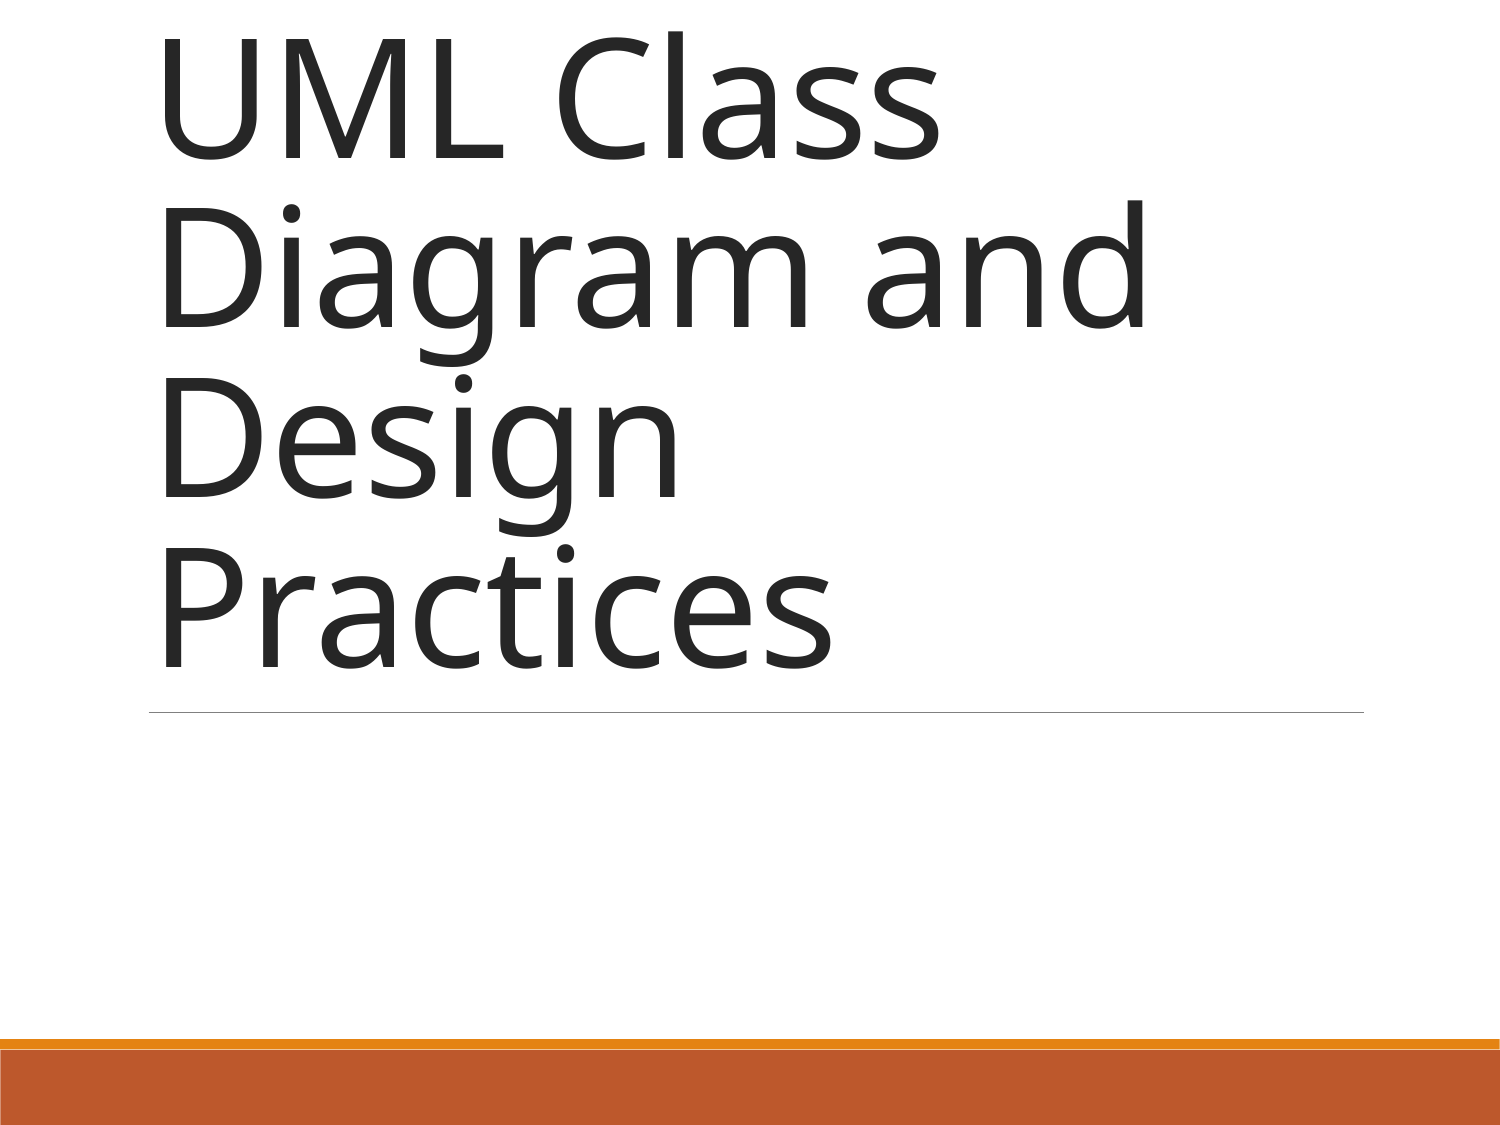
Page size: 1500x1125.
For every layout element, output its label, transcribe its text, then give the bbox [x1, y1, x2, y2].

title UML Class Diagram and Design Practices [135, 124, 1373, 710]
